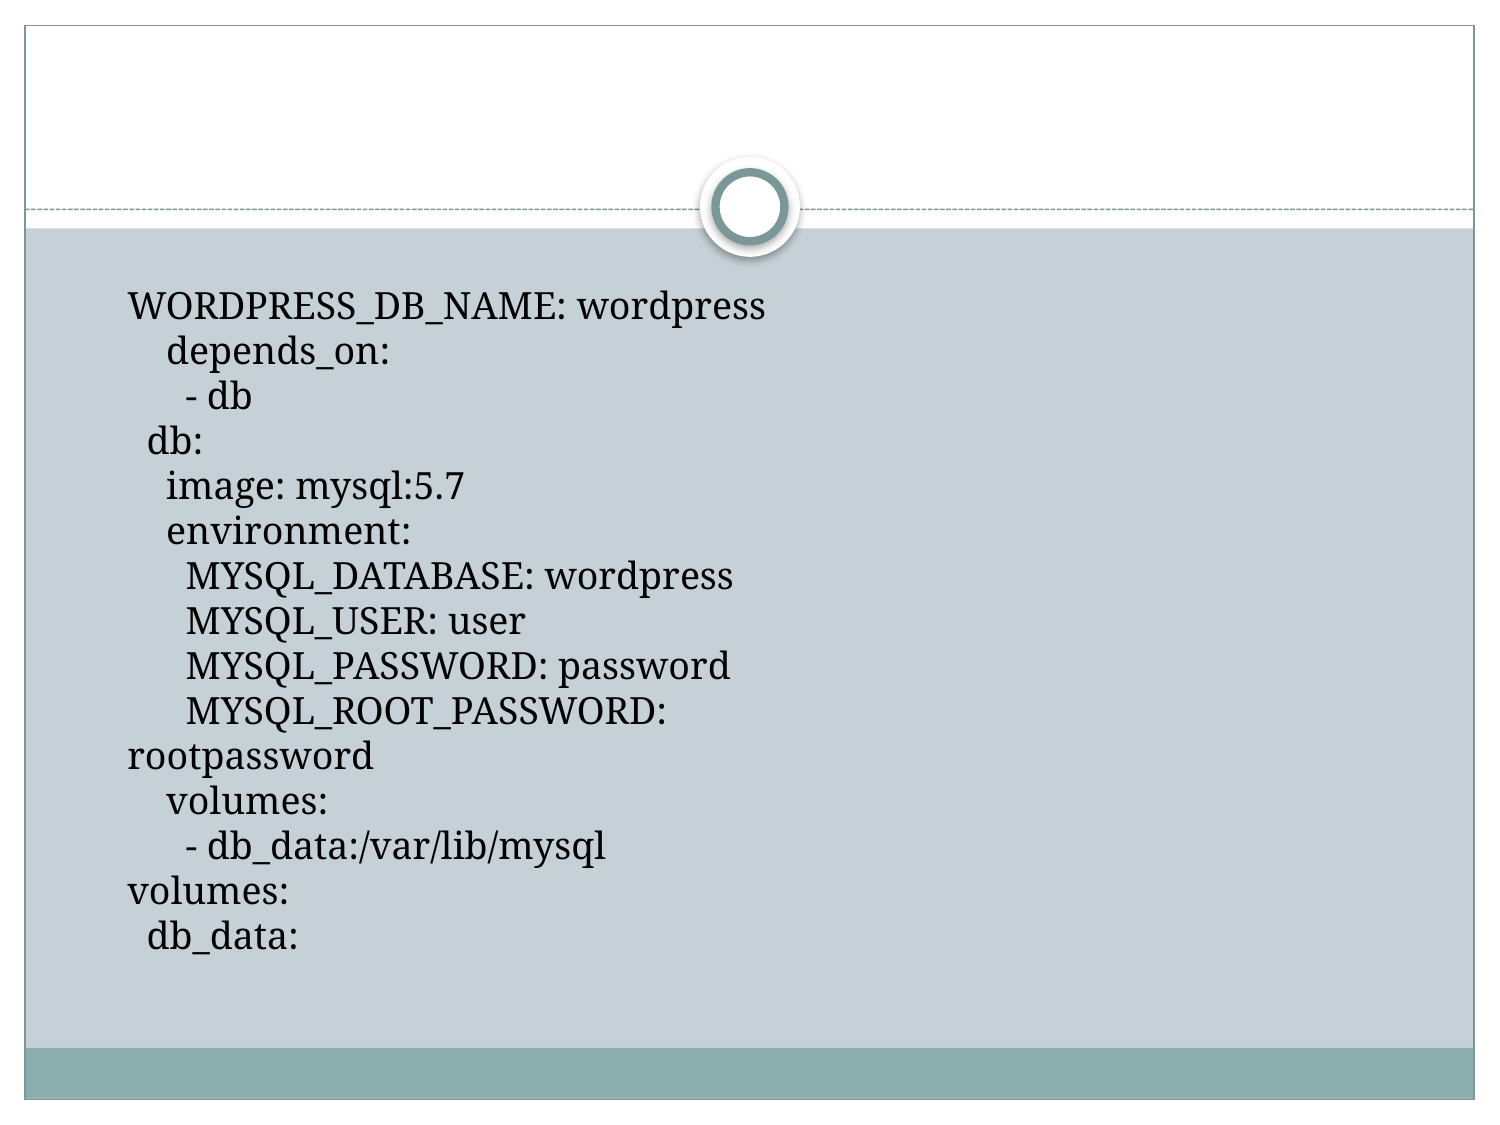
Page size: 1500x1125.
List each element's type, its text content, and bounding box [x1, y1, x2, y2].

text_box WORDPRESS_DB_NAME: wordpress depends_on: - db db: image: mysql:5.7 environment: MYSQL_DATABASE: wordpress MYSQL_USER: user MYSQL_PASSWORD: password MYSQL_ROOT_PASSWORD: rootpassword volumes: - db_data:/var/lib/mysql volumes: db_data: [112, 274, 863, 965]
